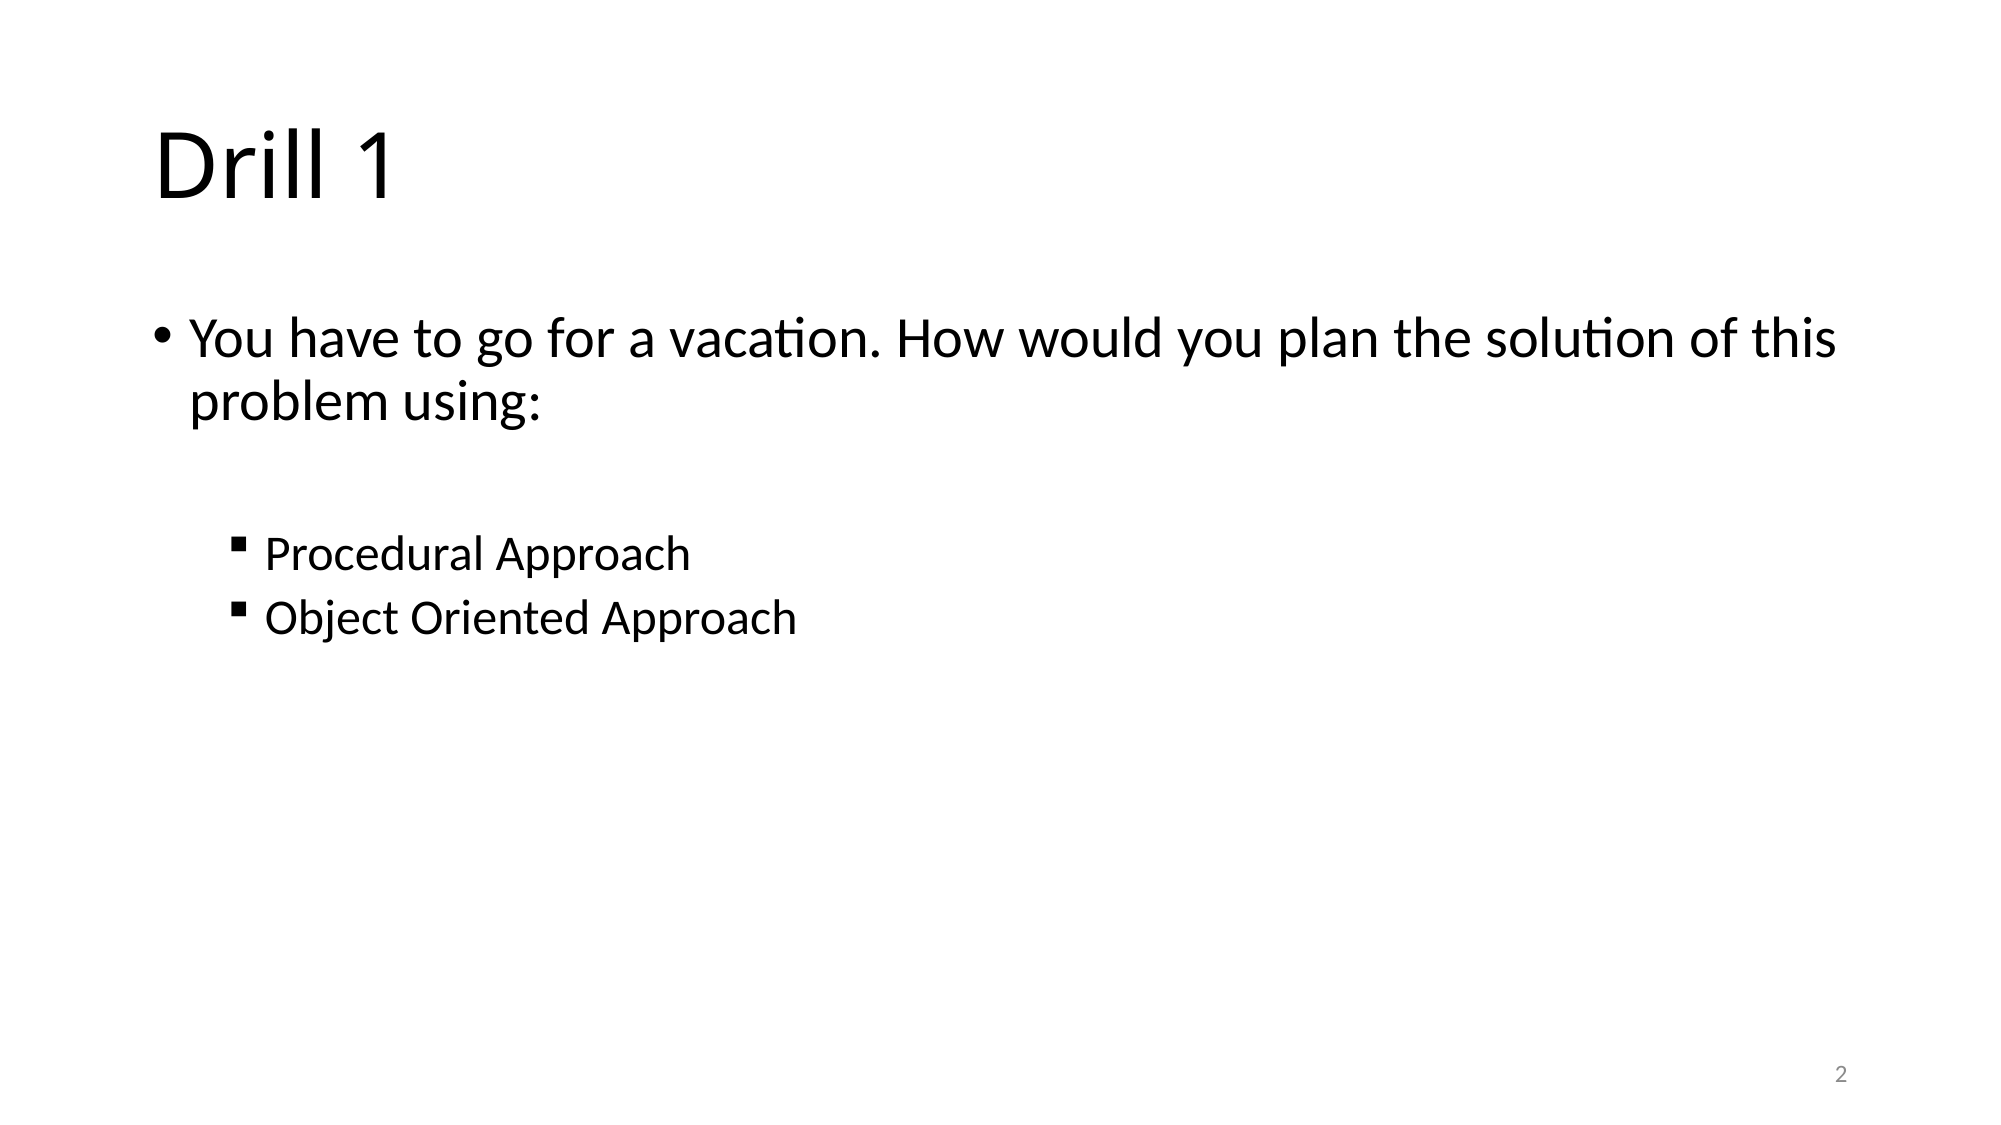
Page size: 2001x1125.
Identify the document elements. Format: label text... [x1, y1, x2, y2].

slide_number 2 [1412, 1042, 1863, 1103]
title Drill 1 [137, 59, 1863, 278]
list You have to go for a vacation. How would you plan the solution of this problem using: Procedural Approach Object Oriented Approach [137, 299, 1863, 1014]
